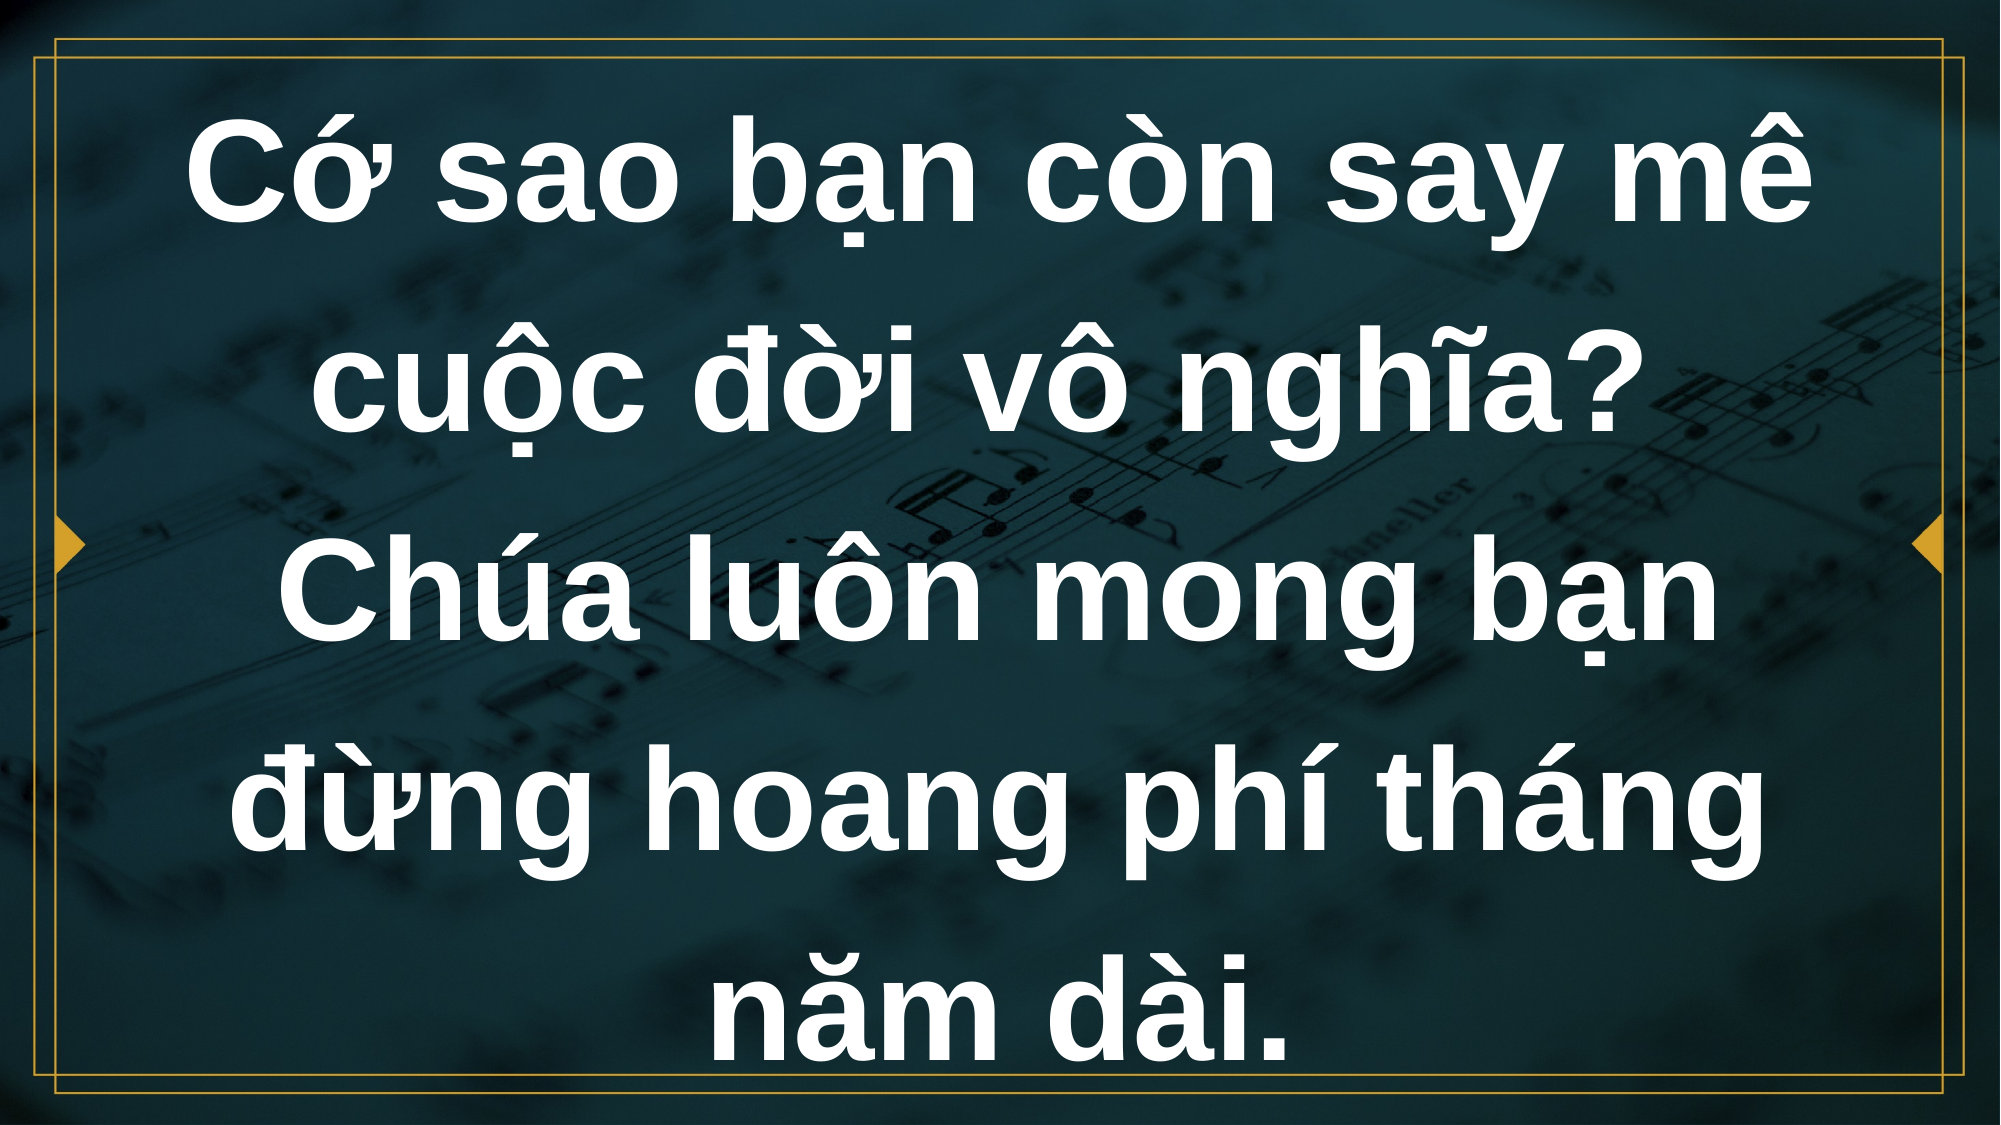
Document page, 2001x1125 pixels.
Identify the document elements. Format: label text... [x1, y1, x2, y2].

title Cớ sao bạn còn say mê cuộc đời vô nghĩa? Chúa luôn mong bạn đừng hoang phí tháng năm dài. [55, 53, 1945, 1077]
picture [0, 0, 2000, 1125]
